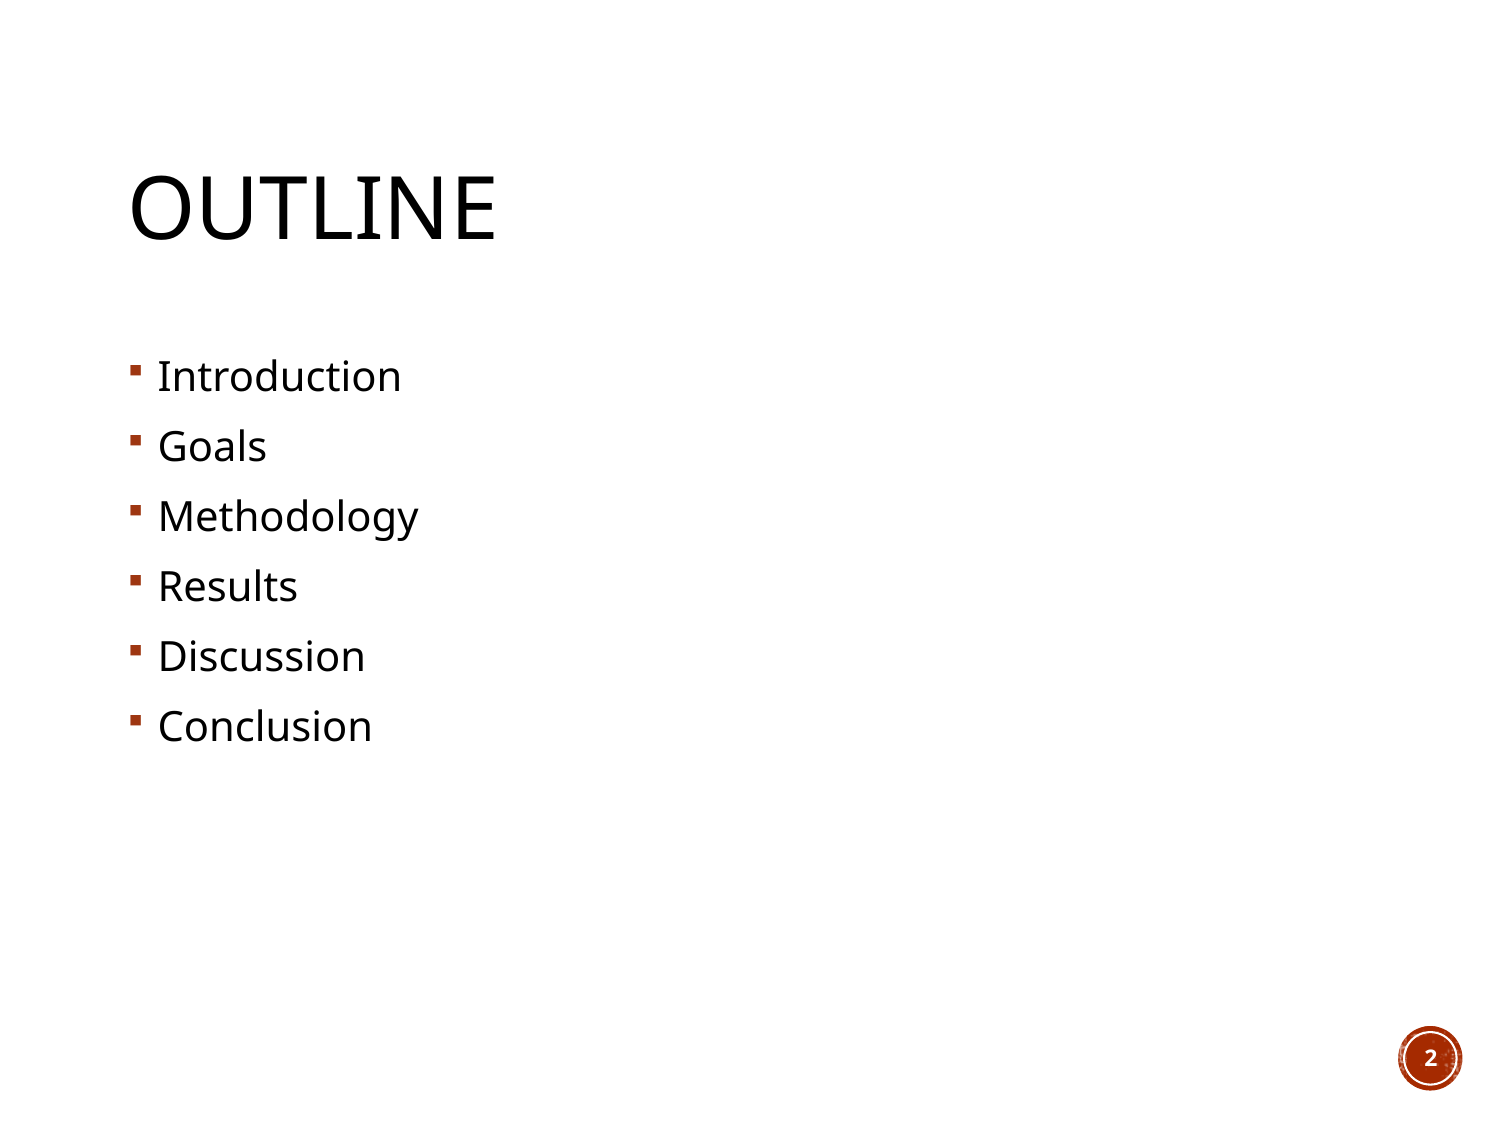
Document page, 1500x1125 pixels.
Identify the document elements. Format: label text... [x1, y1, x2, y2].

title Outline [112, 79, 1388, 344]
slide_number 2 [1391, 1028, 1471, 1089]
list Introduction Goals Methodology Results Discussion Conclusion [112, 348, 1388, 1013]
